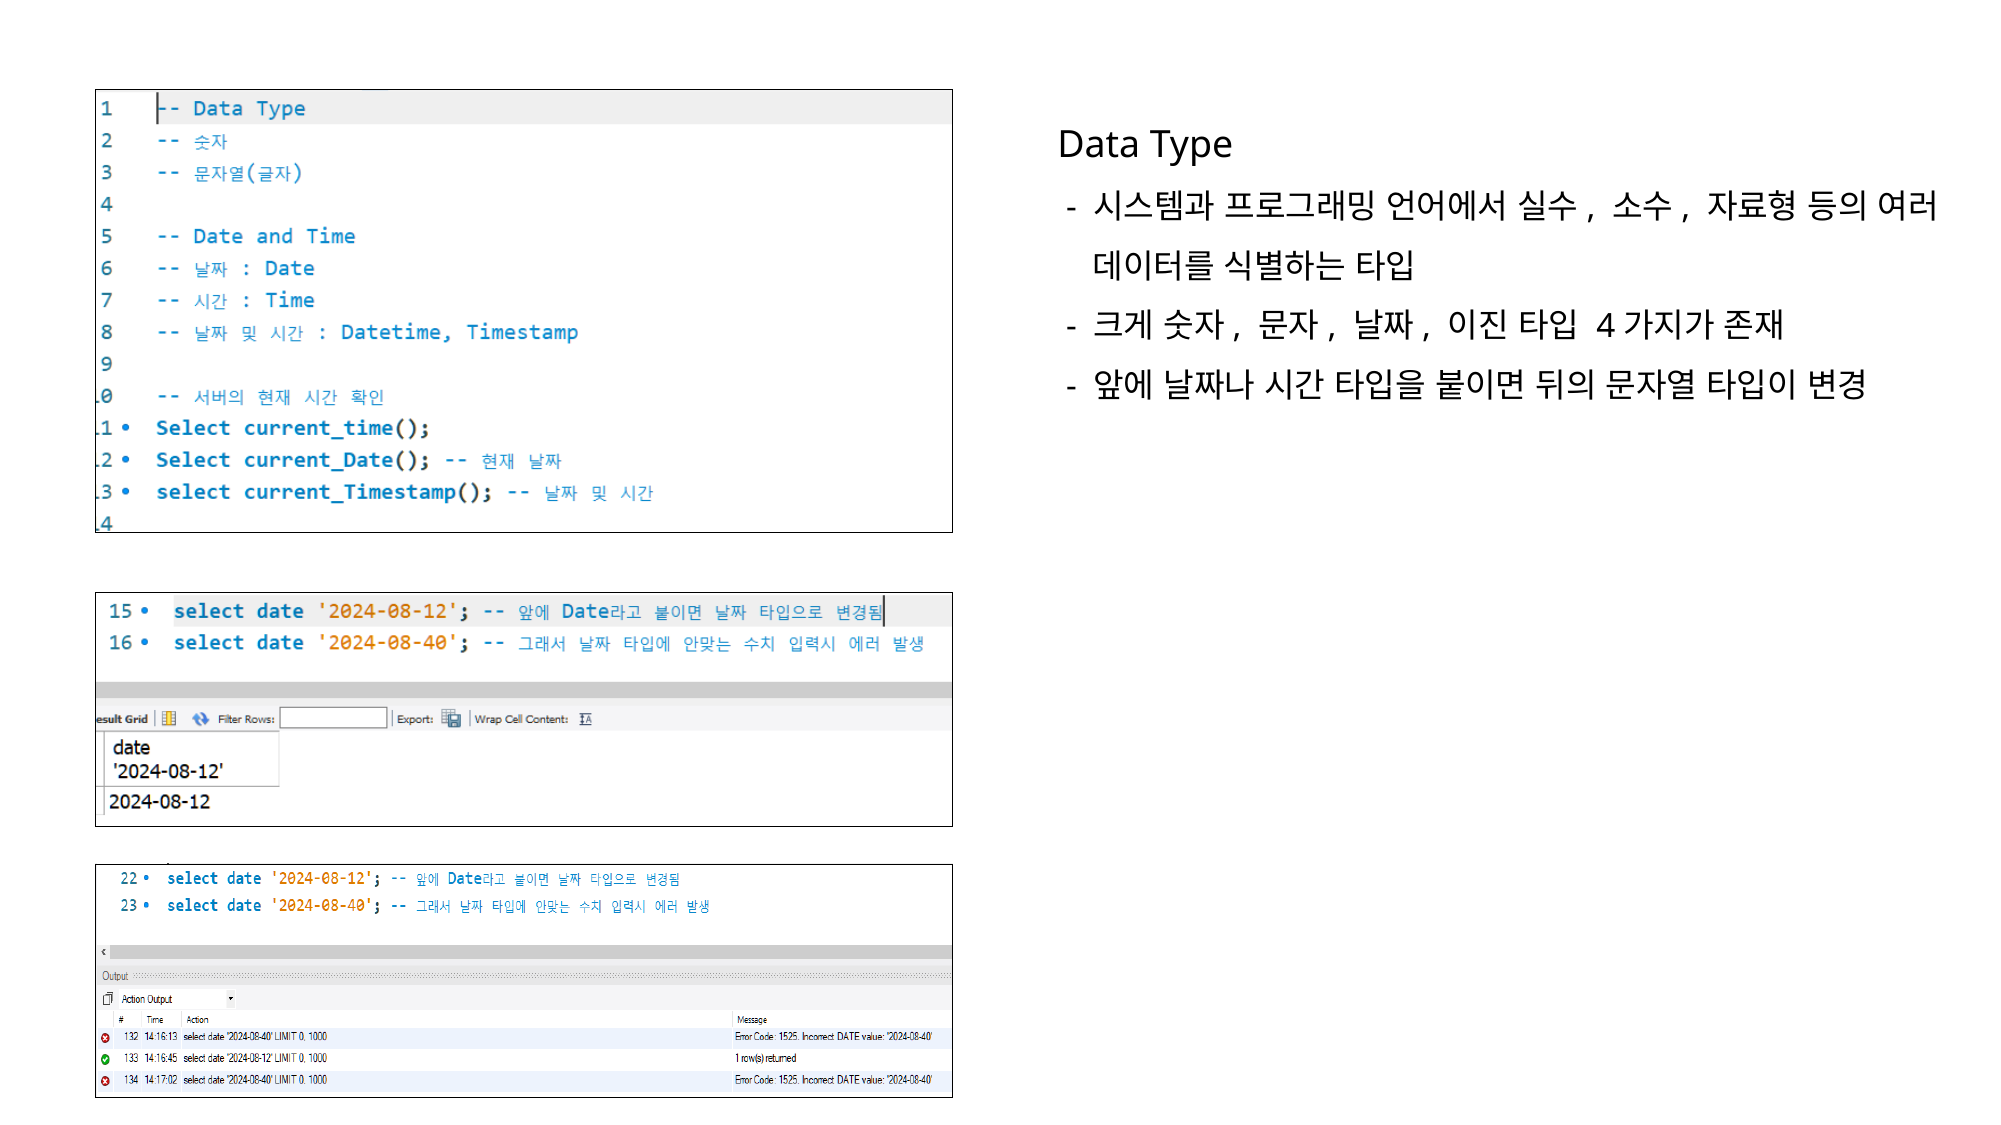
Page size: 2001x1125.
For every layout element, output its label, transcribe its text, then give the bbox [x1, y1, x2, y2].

picture [95, 863, 953, 1098]
text_box Data Type - 시스템과 프로그래밍 언어에서 실수, 소수, 자료형 등의 여러 데이터를 식별하는 타입 - 크게 숫자, 문자, 날짜, 이진 타입 4가지가 존재 - 앞에 날짜나 시간 타입을 붙이면 뒤의 문자열 타입이 변경 [1042, 90, 2000, 472]
picture [95, 592, 953, 827]
picture [95, 89, 953, 533]
